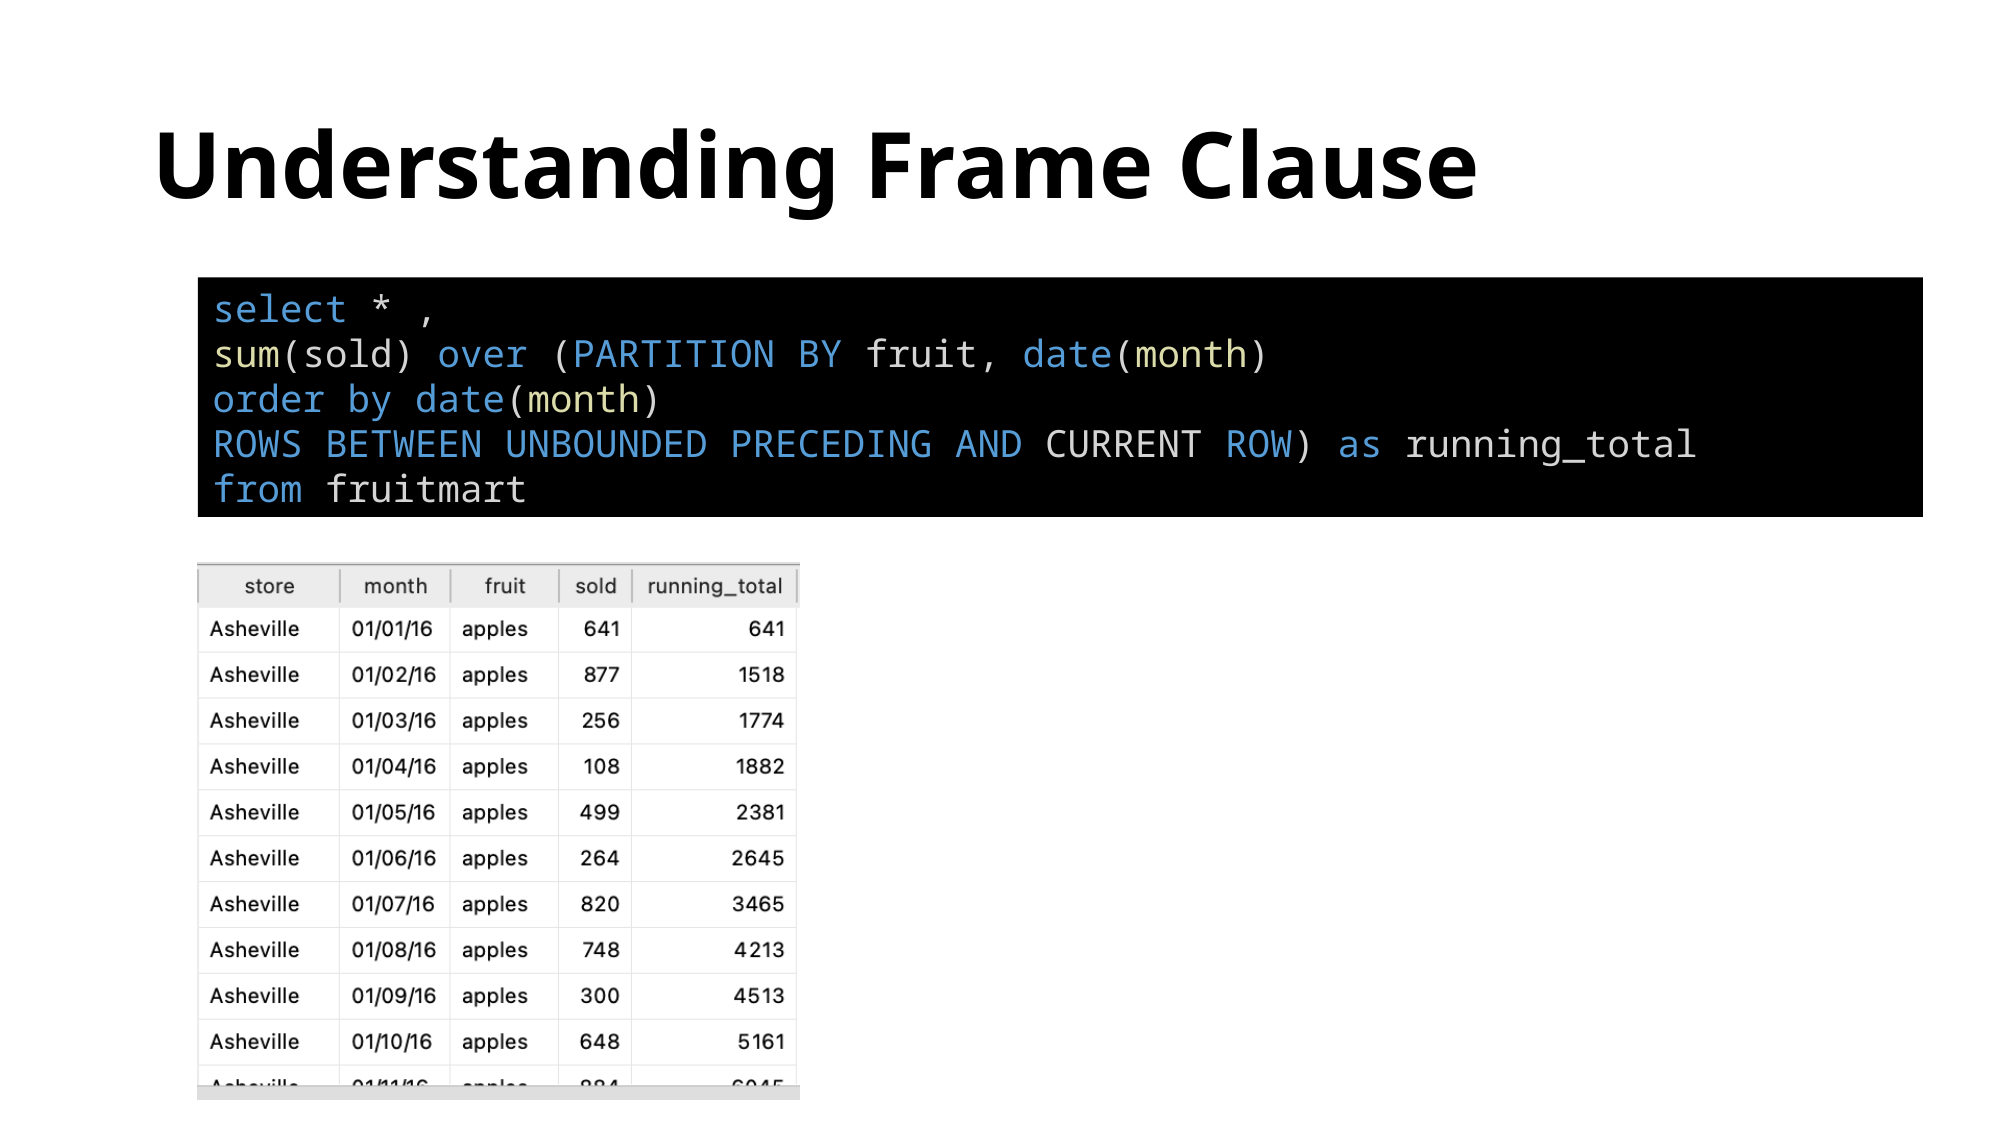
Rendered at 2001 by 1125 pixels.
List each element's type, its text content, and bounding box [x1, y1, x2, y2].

text_box select * , sum(sold) over (PARTITION BY fruit, date(month) order by date(month) ROWS BETWEEN UNBOUNDED PRECEDING AND CURRENT ROW) as running_total from fruitmart [197, 277, 1923, 517]
picture [197, 562, 800, 1100]
title Understanding Frame Clause [137, 59, 1863, 278]
